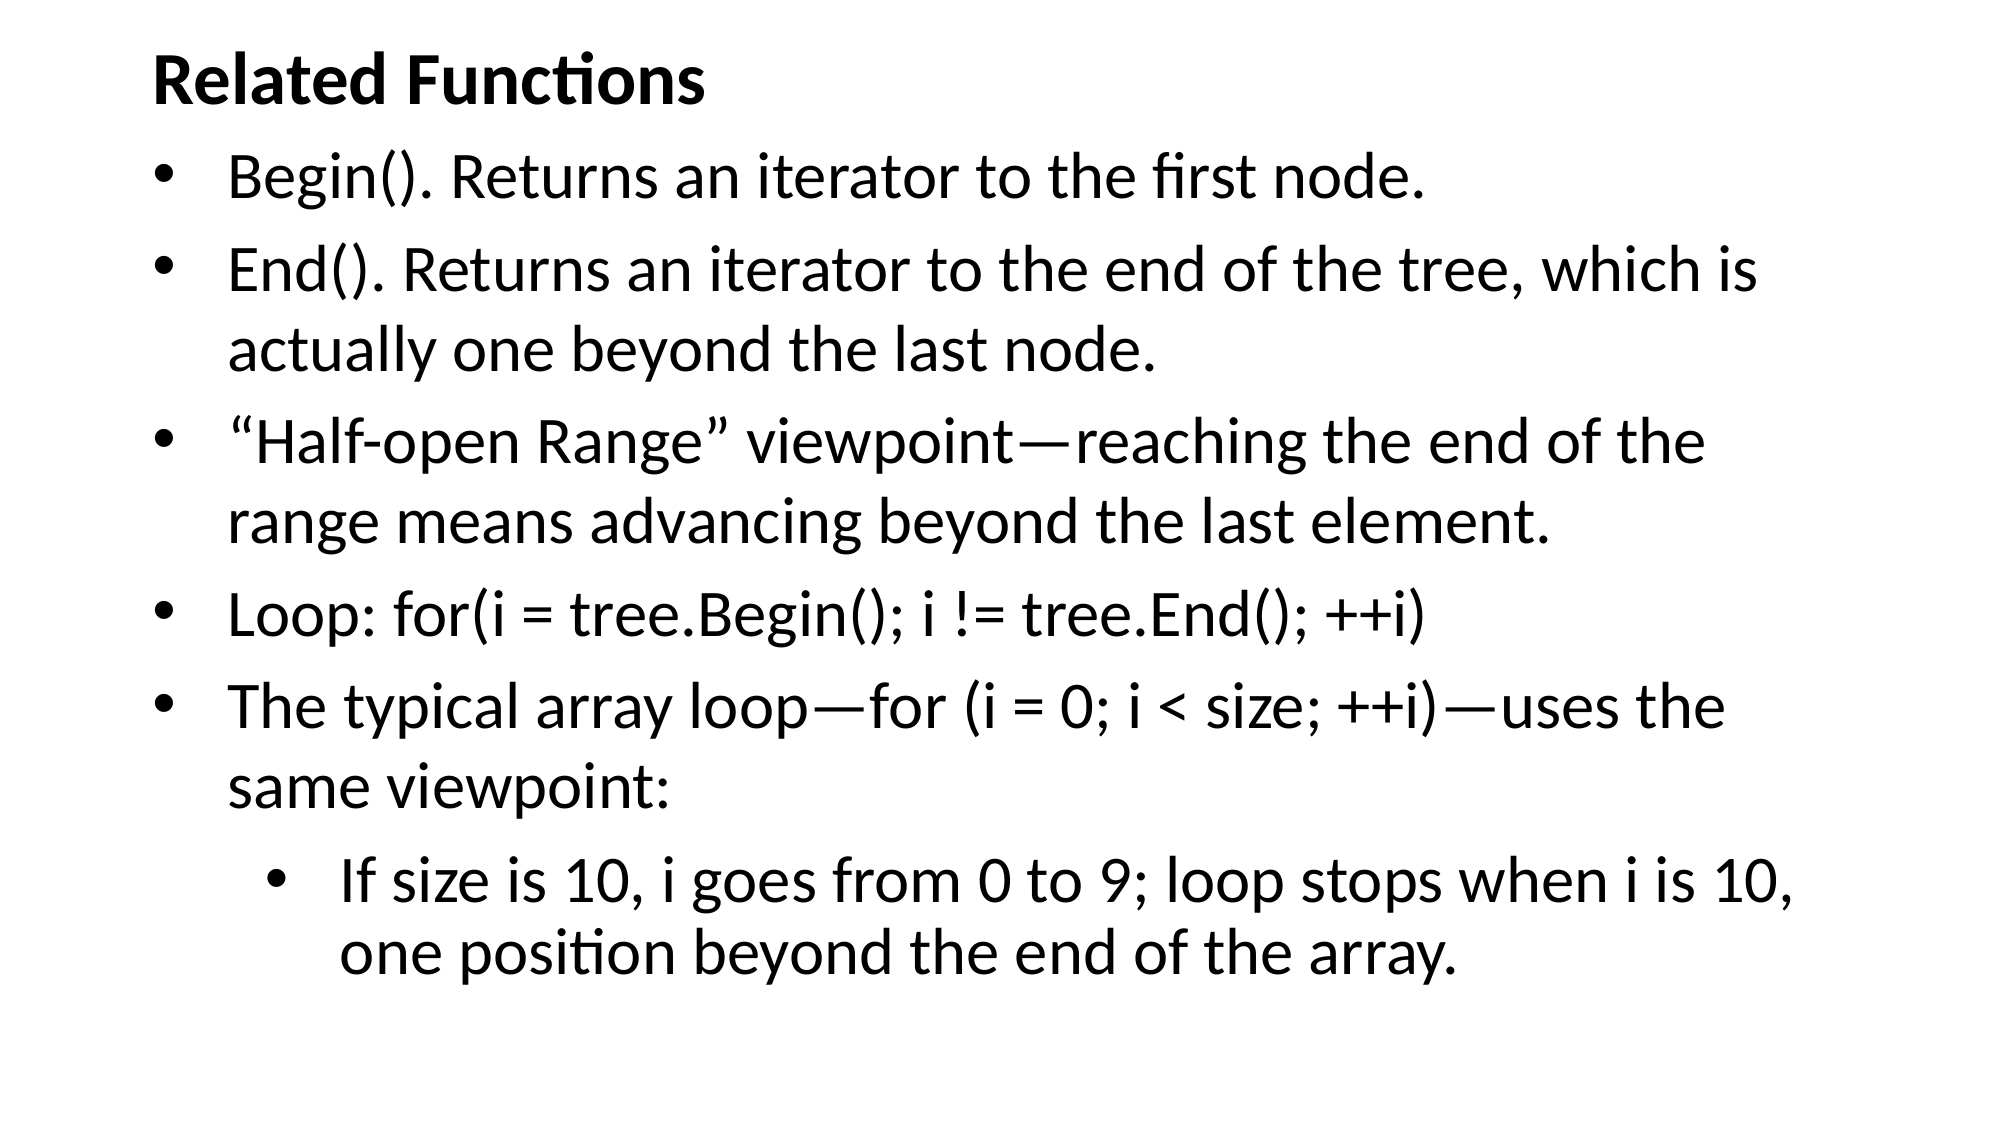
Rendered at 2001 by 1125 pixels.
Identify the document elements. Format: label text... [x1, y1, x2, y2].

list Related Functions Begin(). Returns an iterator to the first node. End(). Returns an iterator to the end of the tree, which is actually one beyond the last node. “Half-open Range” viewpoint—reaching the end of the range means advancing beyond the last element. Loop: for(i = tree.Begin(); i != tree.End(); ++i) The typical array loop—for (i = 0; i < size; ++i)—uses the same viewpoint: If size is 10, i goes from 0 to 9; loop stops when i is 10, one position beyond the end of the array. [137, 22, 1863, 1087]
